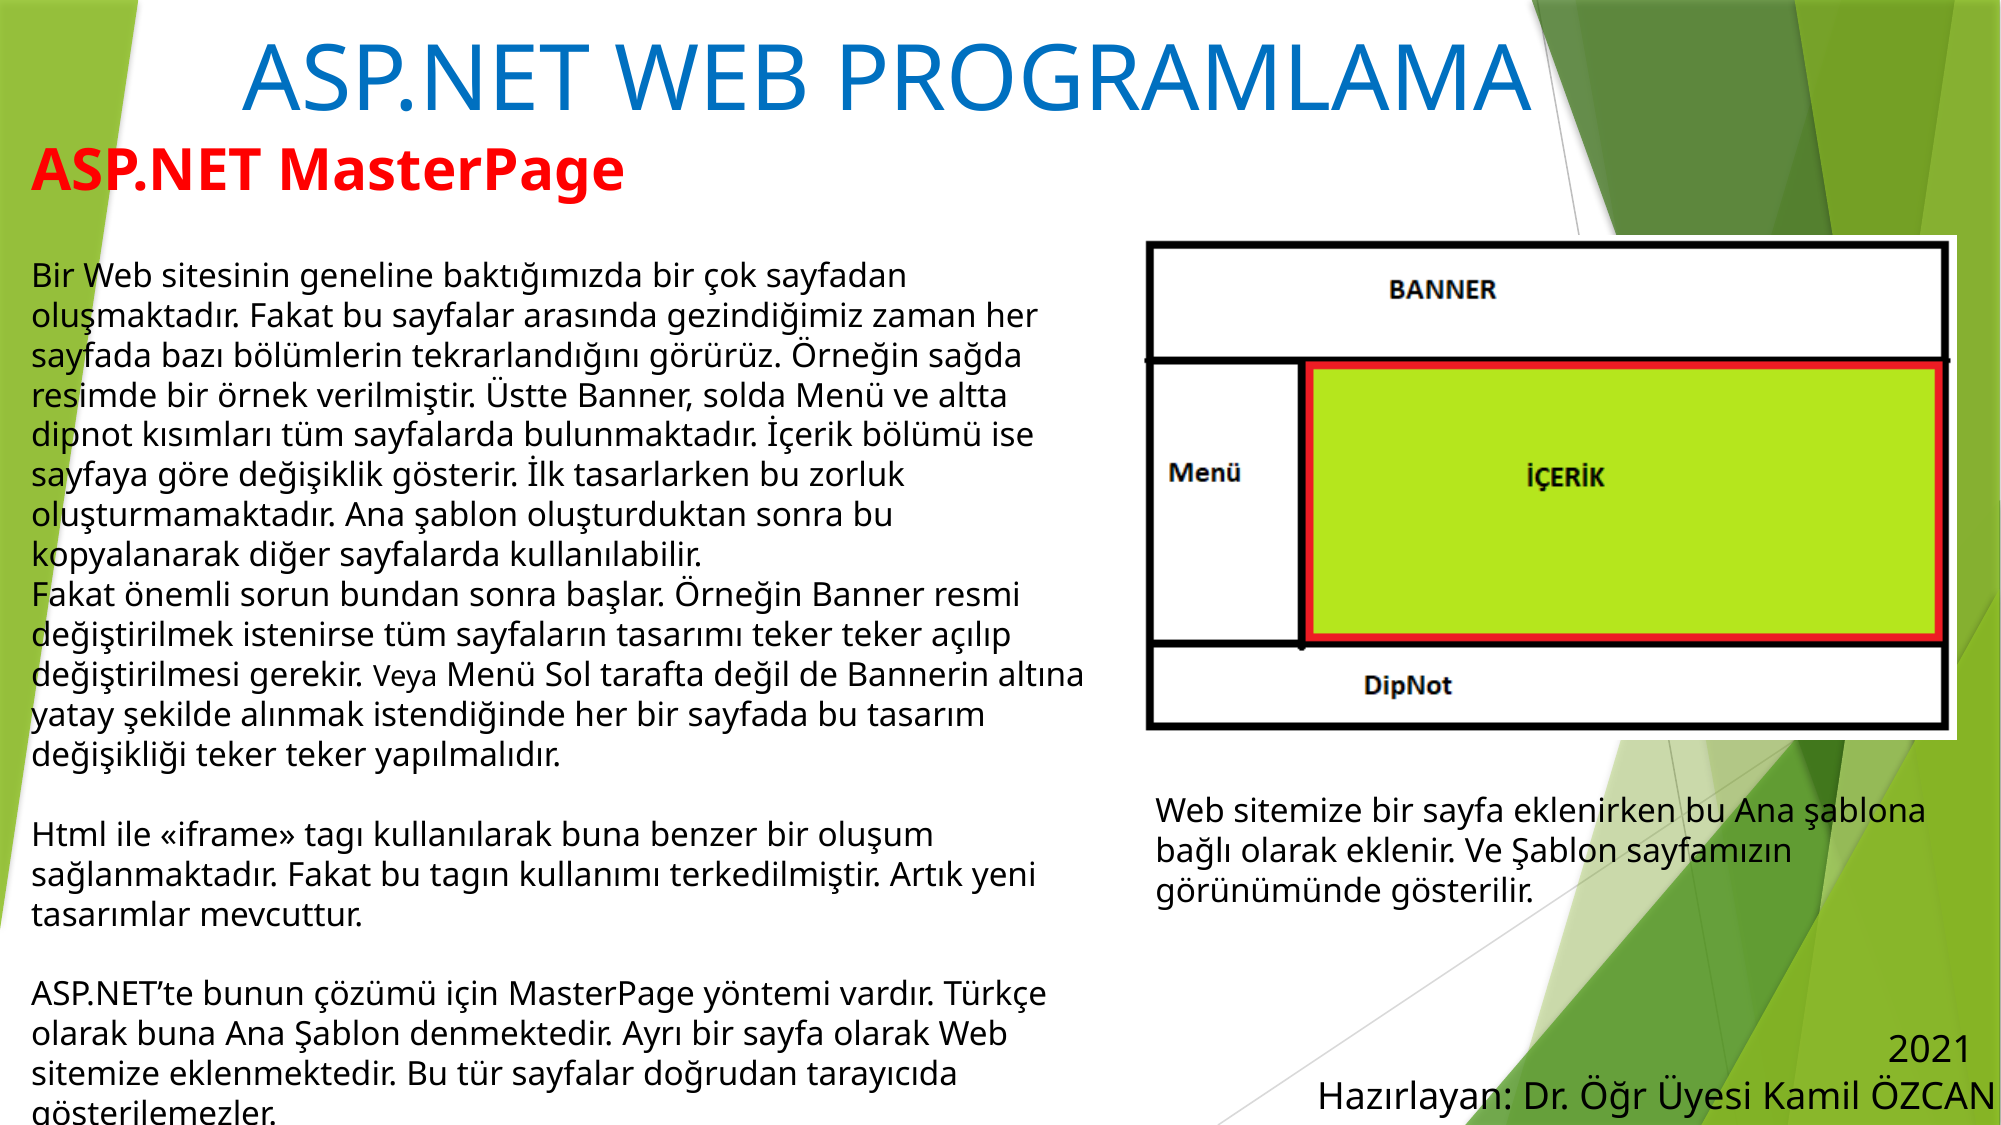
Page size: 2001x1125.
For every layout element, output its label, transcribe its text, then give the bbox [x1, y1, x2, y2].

text_box Web sitemize bir sayfa eklenirken bu Ana şablona bağlı olarak eklenir. Ve Şablon sayfamızın görünümünde gösterilir. [1140, 781, 1957, 917]
text_box 2021 [1873, 1018, 1989, 1078]
text_box Bir Web sitesinin geneline baktığımızda bir çok sayfadan oluşmaktadır. Fakat bu sayfalar arasında gezindiğimiz zaman her sayfada bazı bölümlerin tekrarlandığını görürüz. Örneğin sağda resimde bir örnek verilmiştir. Üstte Banner, solda Menü ve altta dipnot kısımları tüm sayfalarda bulunmaktadır. İçerik bölümü ise sayfaya göre değişiklik gösterir. İlk tasarlarken bu zorluk oluşturmamaktadır. Ana şablon oluşturduktan sonra bu kopyalanarak diğer sayfalarda kullanılabilir. Fakat önemli sorun bundan sonra başlar. Örneğin Banner resmi değiştirilmek istenirse tüm sayfaların tasarımı teker teker açılıp değiştirilmesi gerekir. Veya Menü Sol tarafta değil de Bannerin altına yatay şekilde alınmak istendiğinde her bir sayfada bu tasarım değişikliği teker teker yapılmalıdır. Html ile «iframe» tagı kullanılarak buna benzer bir oluşum sağlanmaktadır. Fakat bu tagın kullanımı terkedilmiştir. Artık yeni tasarımlar mevcuttur. ASP.NET’te bunun çözümü için MasterPage yöntemi vardır. Türkçe olarak buna Ana Şablon denmektedir. Ayrı bir sayfa olarak Web sitemize eklenmektedir. Bu tür sayfalar doğrudan tarayıcıda gösterilemezler. [16, 246, 1115, 1125]
picture [1140, 234, 1957, 741]
text_box Hazırlayan: Dr. Öğr Üyesi Kamil ÖZCAN [1302, 1064, 2000, 1125]
title ASP.NET WEB PROGRAMLAMA [0, 0, 1549, 137]
text_box ASP.NET MasterPage [16, 98, 1533, 210]
